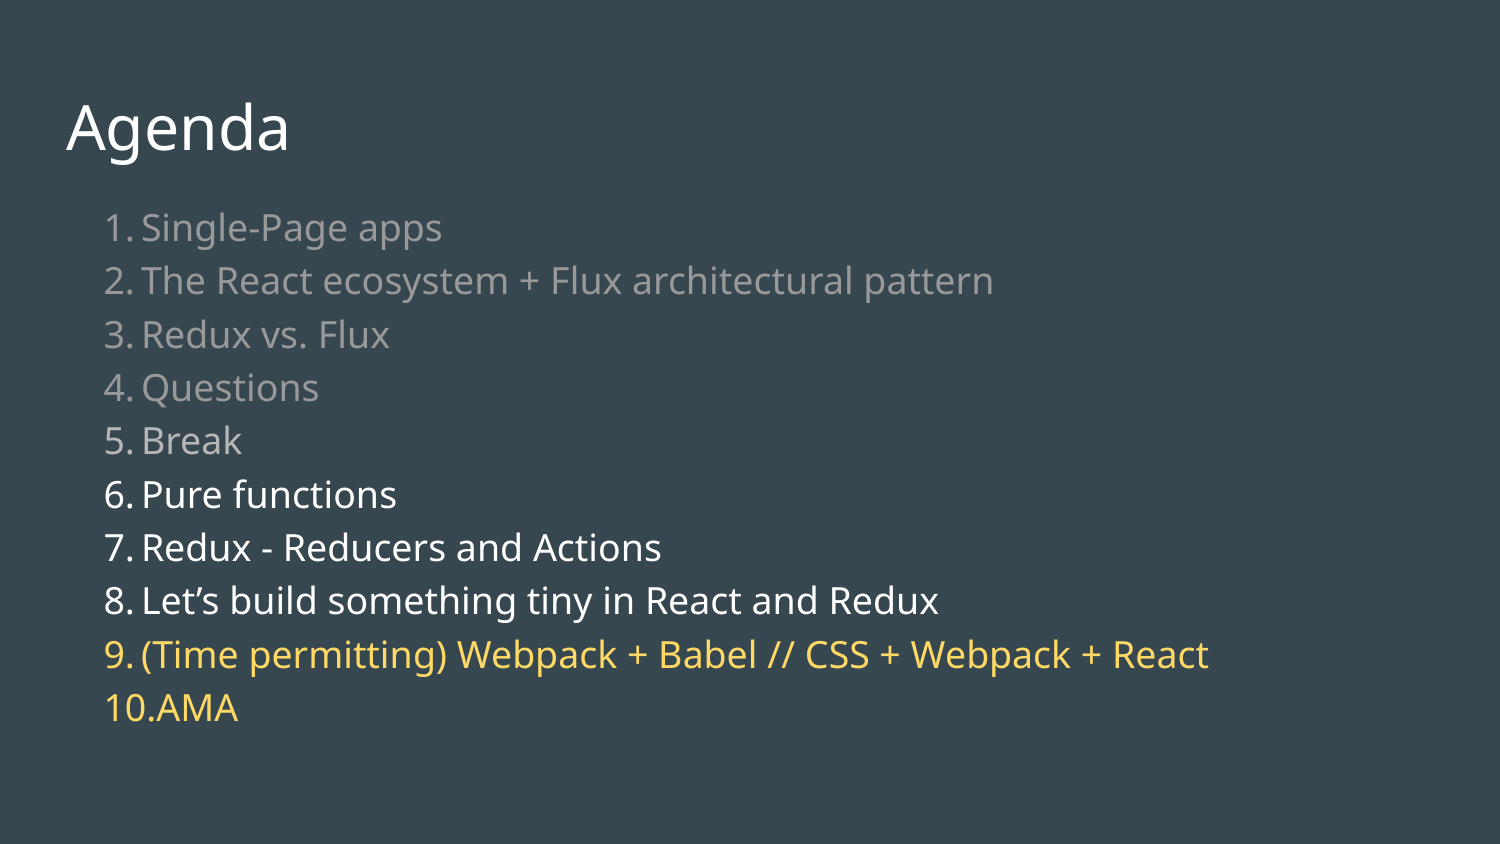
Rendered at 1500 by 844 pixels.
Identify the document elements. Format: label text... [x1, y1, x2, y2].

list Single-Page apps The React ecosystem + Flux architectural pattern Redux vs. Flux Questions Break Pure functions Redux - Reducers and Actions Let’s build something tiny in React and Redux (Time permitting) Webpack + Babel // CSS + Webpack + React AMA [51, 189, 1449, 750]
title Agenda [51, 72, 1449, 167]
